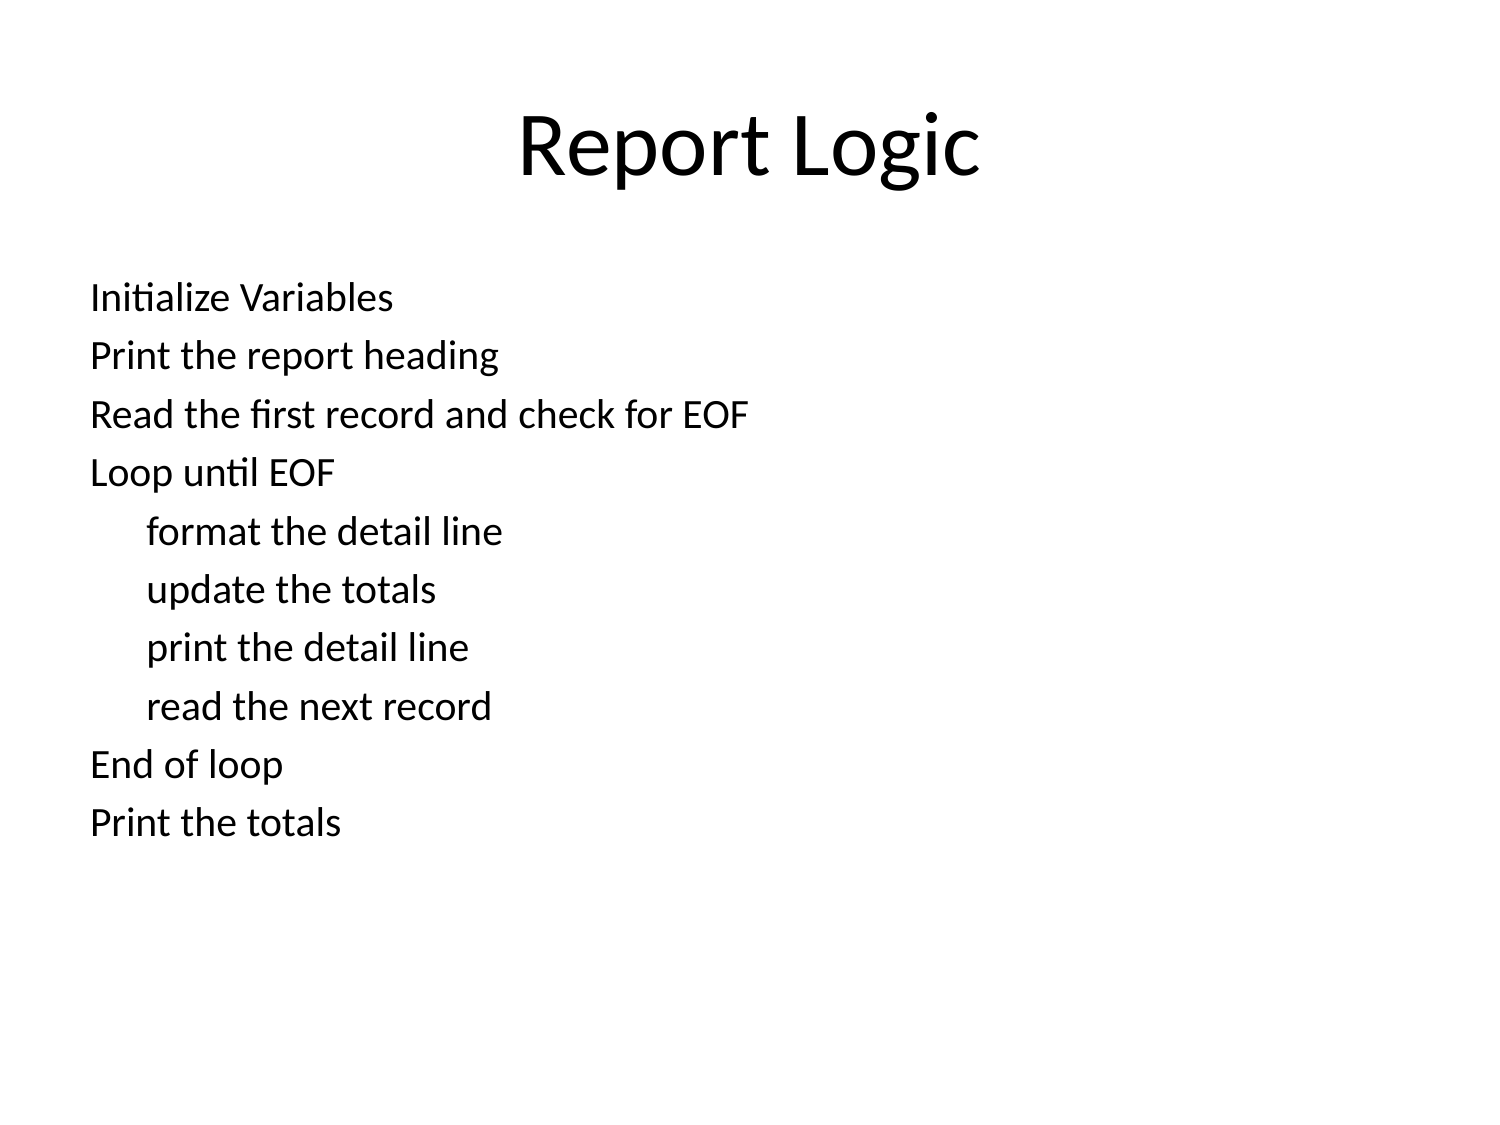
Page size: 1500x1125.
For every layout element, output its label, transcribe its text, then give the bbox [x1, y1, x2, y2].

title Report Logic [75, 45, 1425, 233]
list Initialize Variables Print the report heading Read the first record and check for EOF Loop until EOF format the detail line update the totals print the detail line read the next record End of loop Print the totals [75, 262, 1425, 1005]
